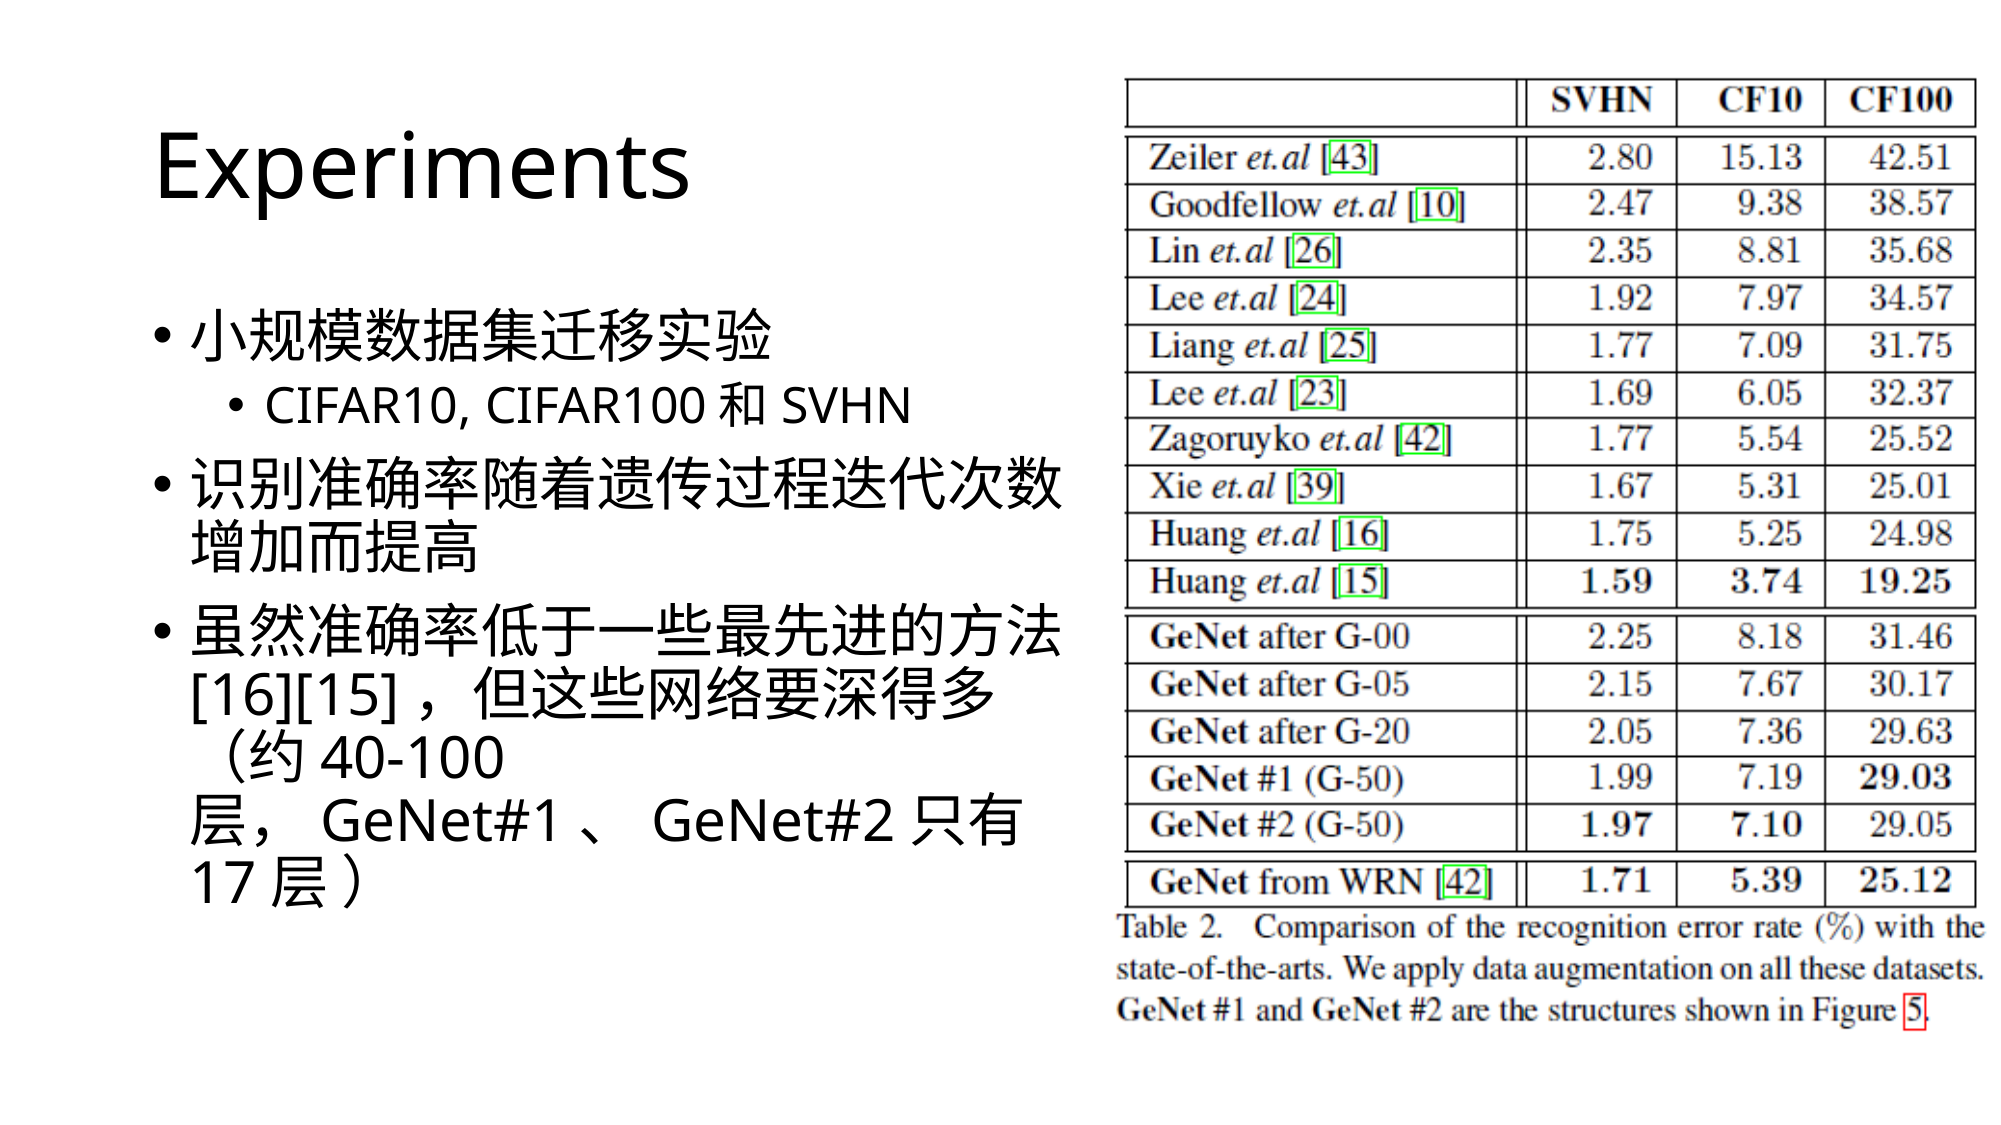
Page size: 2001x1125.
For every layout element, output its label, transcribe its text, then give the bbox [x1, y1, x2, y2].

list 小规模数据集迁移实验 CIFAR10, CIFAR100和SVHN 识别准确率随着遗传过程迭代次数增加而提高 虽然准确率低于一些最先进的方法[16][15]，但这些网络要深得多（约40-100层，GeNet#1、GeNet#2只有17层 ） [137, 299, 1100, 1014]
title Experiments [137, 59, 1100, 278]
picture [1100, 59, 2000, 1047]
